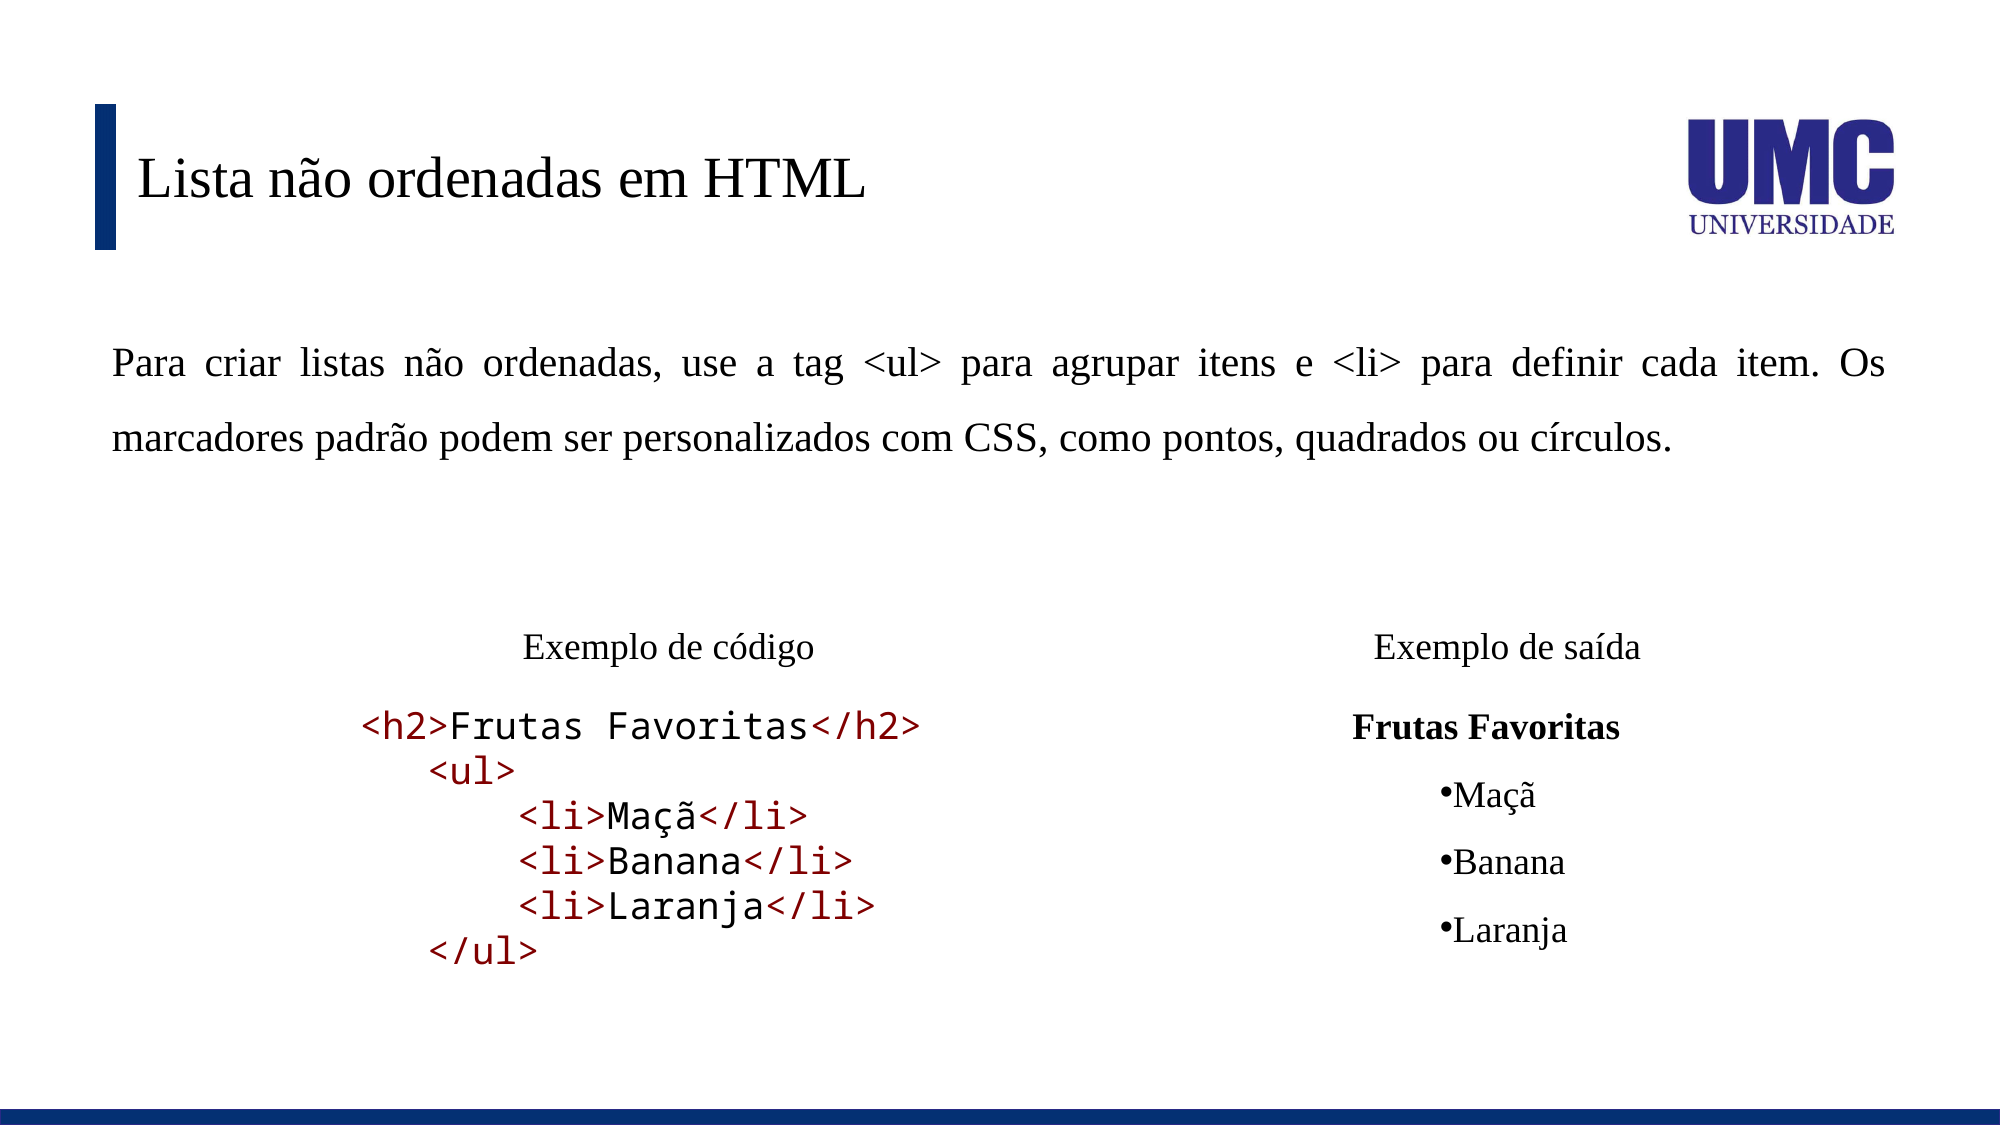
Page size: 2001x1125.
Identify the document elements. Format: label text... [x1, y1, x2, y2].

list Para criar listas não ordenadas, use a tag <ul> para agrupar itens e <li> para definir cada item. Os marcadores padrão podem ser personalizados com CSS, como pontos, quadrados ou círculos. [97, 302, 1903, 490]
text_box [322, 614, 1016, 983]
picture [95, 104, 116, 250]
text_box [1337, 614, 1678, 952]
picture [1, 1110, 1999, 1124]
title Lista não ordenadas em HTML [122, 140, 1667, 214]
picture [1686, 117, 1896, 237]
